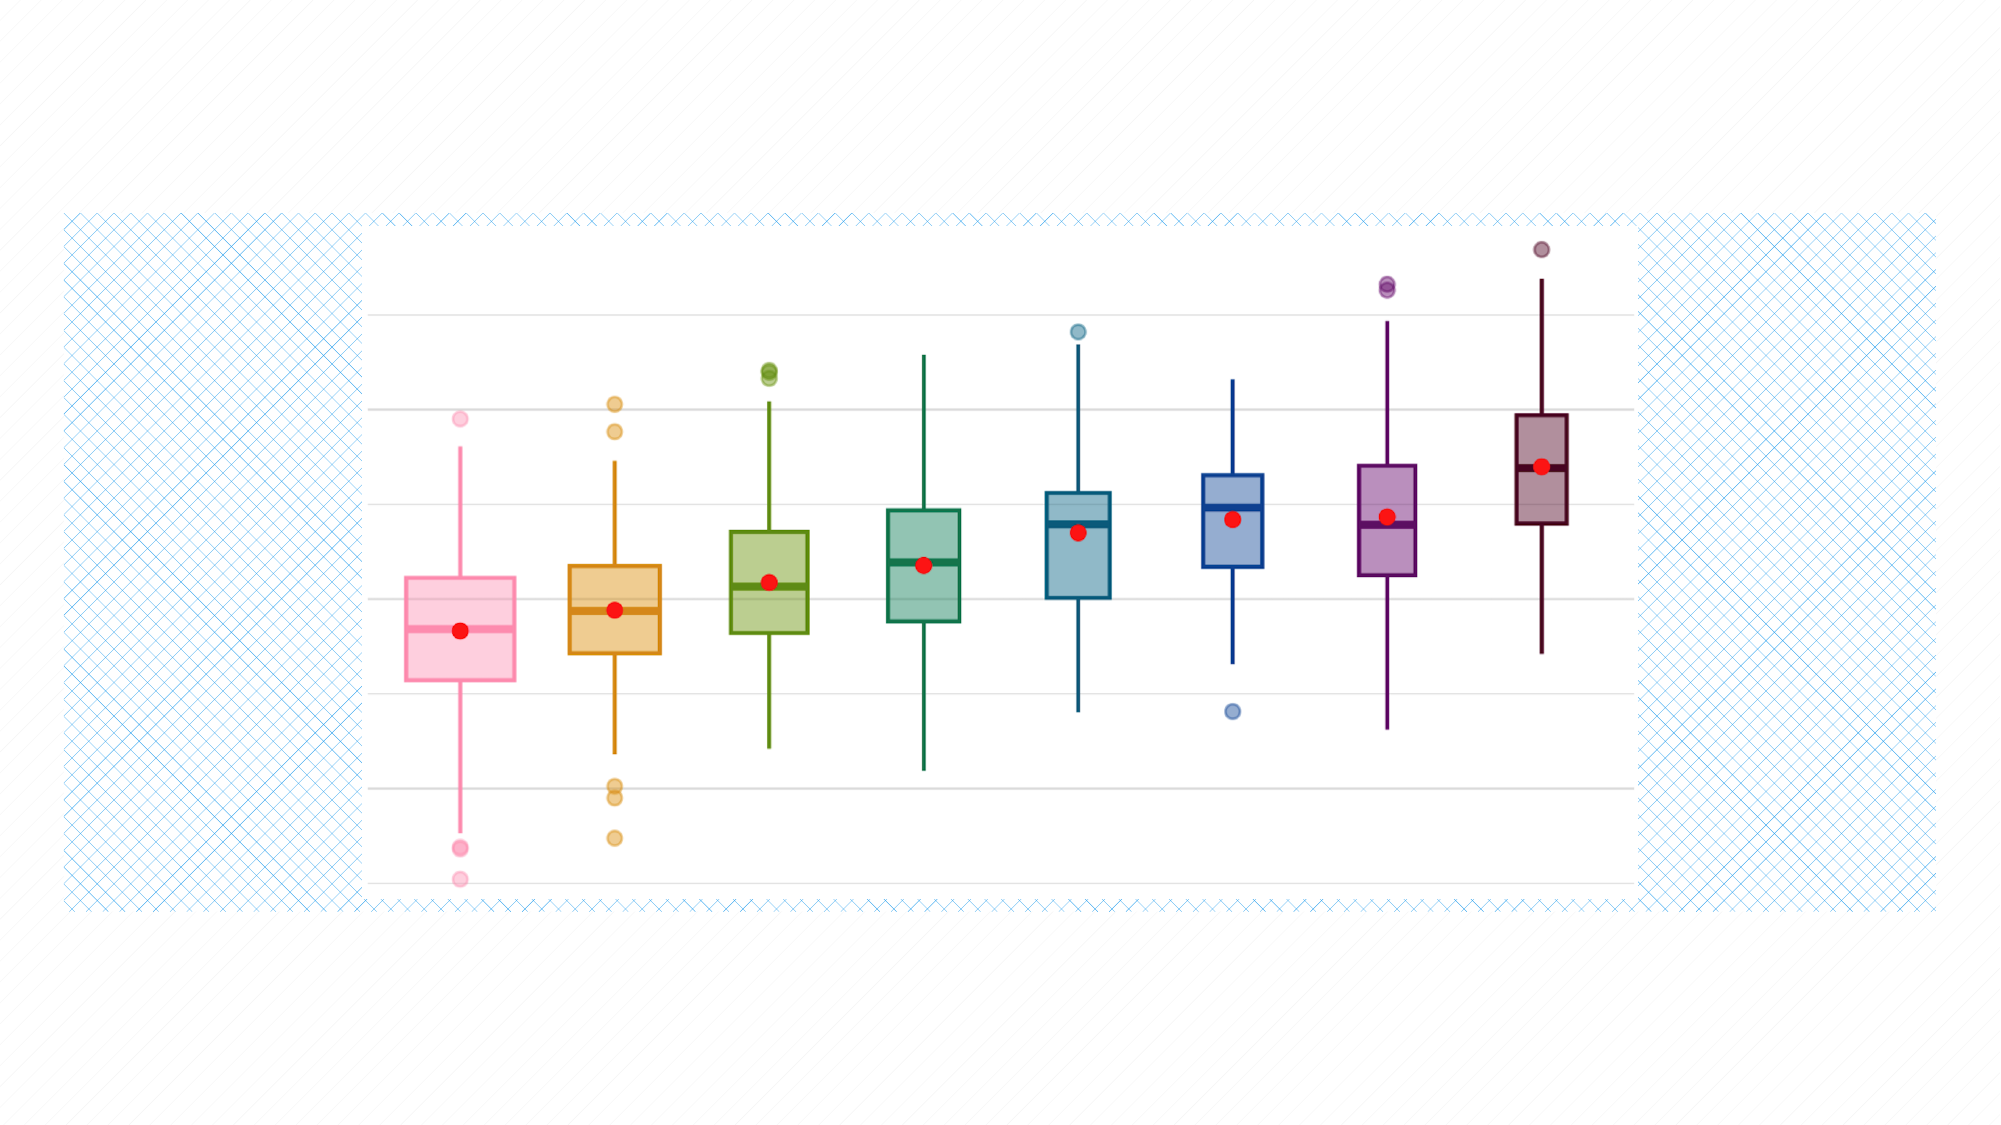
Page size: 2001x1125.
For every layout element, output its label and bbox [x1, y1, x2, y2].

text_box [63, 213, 1936, 912]
picture [362, 225, 1638, 899]
